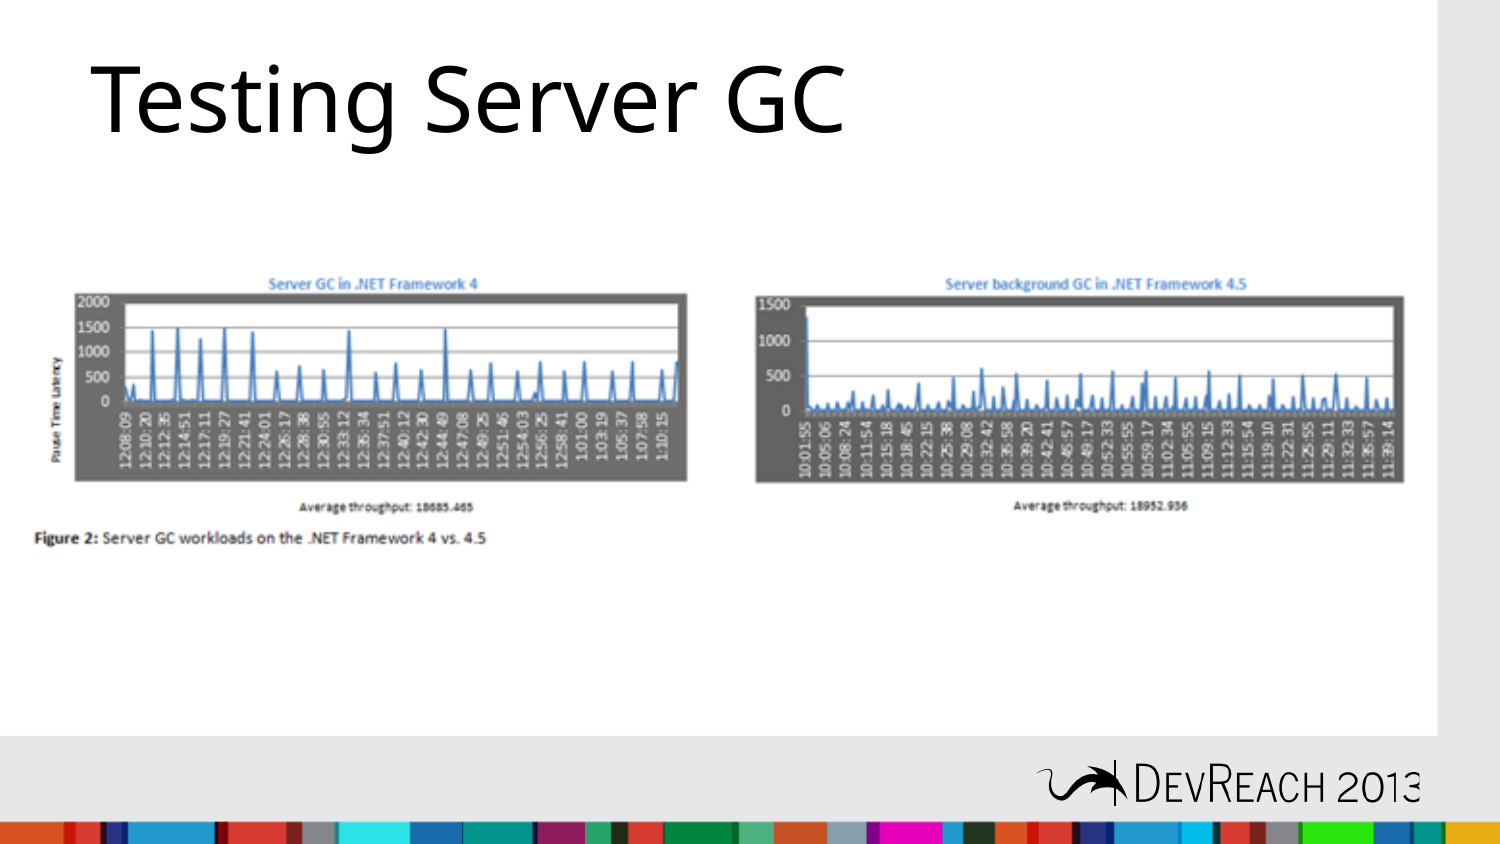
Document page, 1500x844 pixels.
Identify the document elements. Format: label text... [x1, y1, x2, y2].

picture [0, 0, 1500, 844]
title Testing Server GC [75, 33, 1425, 175]
